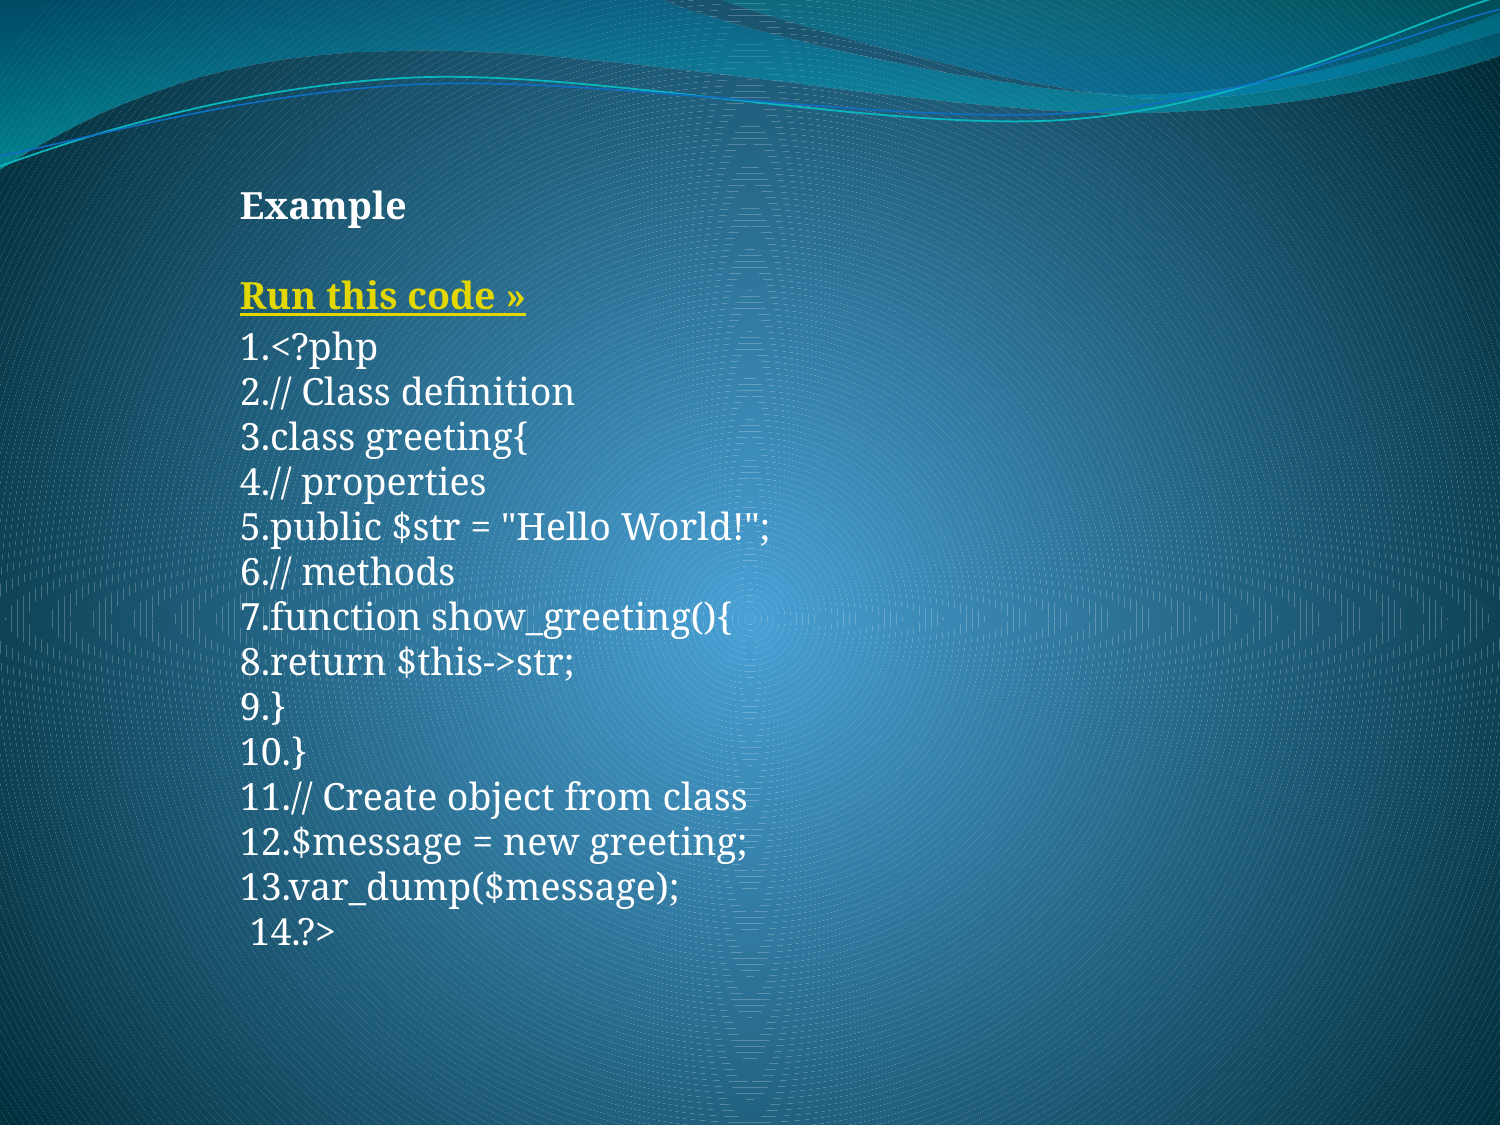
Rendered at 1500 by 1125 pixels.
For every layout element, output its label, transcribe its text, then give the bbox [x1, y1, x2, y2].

text_box Example Run this code » 1.<?php 2.// Class definition 3.class greeting{ 4.// properties 5.public $str = "Hello World!"; 6.// methods 7.function show_greeting(){ 8.return $this->str; 9.} 10.} 11.// Create object from class 12.$message = new greeting; 13.var_dump($message); 14.?> [225, 174, 1250, 961]
